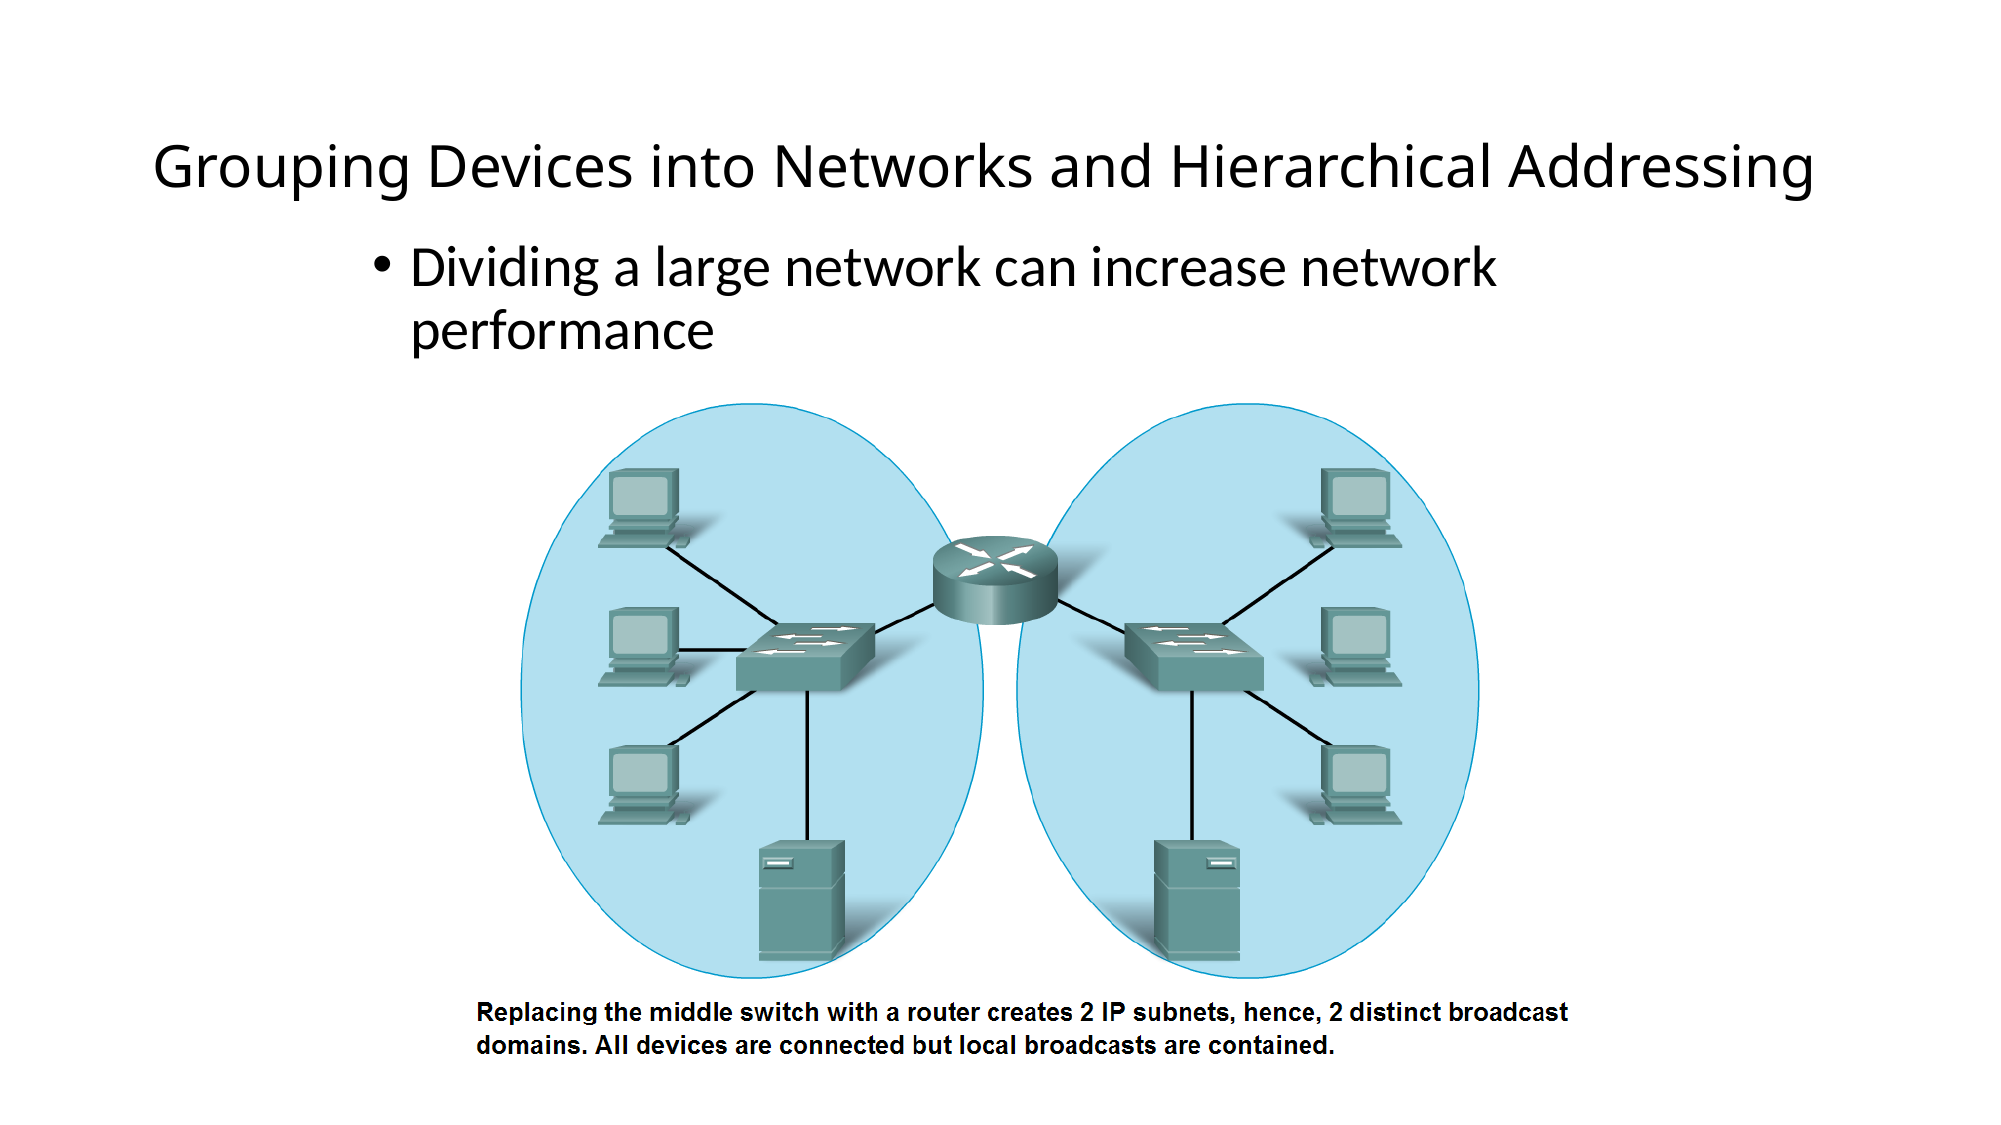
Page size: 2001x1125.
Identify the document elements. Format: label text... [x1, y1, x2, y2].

title Grouping Devices into Networks and Hierarchical Addressing [137, 59, 1863, 278]
list Dividing a large network can increase network performance [357, 228, 1661, 1062]
picture [444, 377, 1582, 1064]
